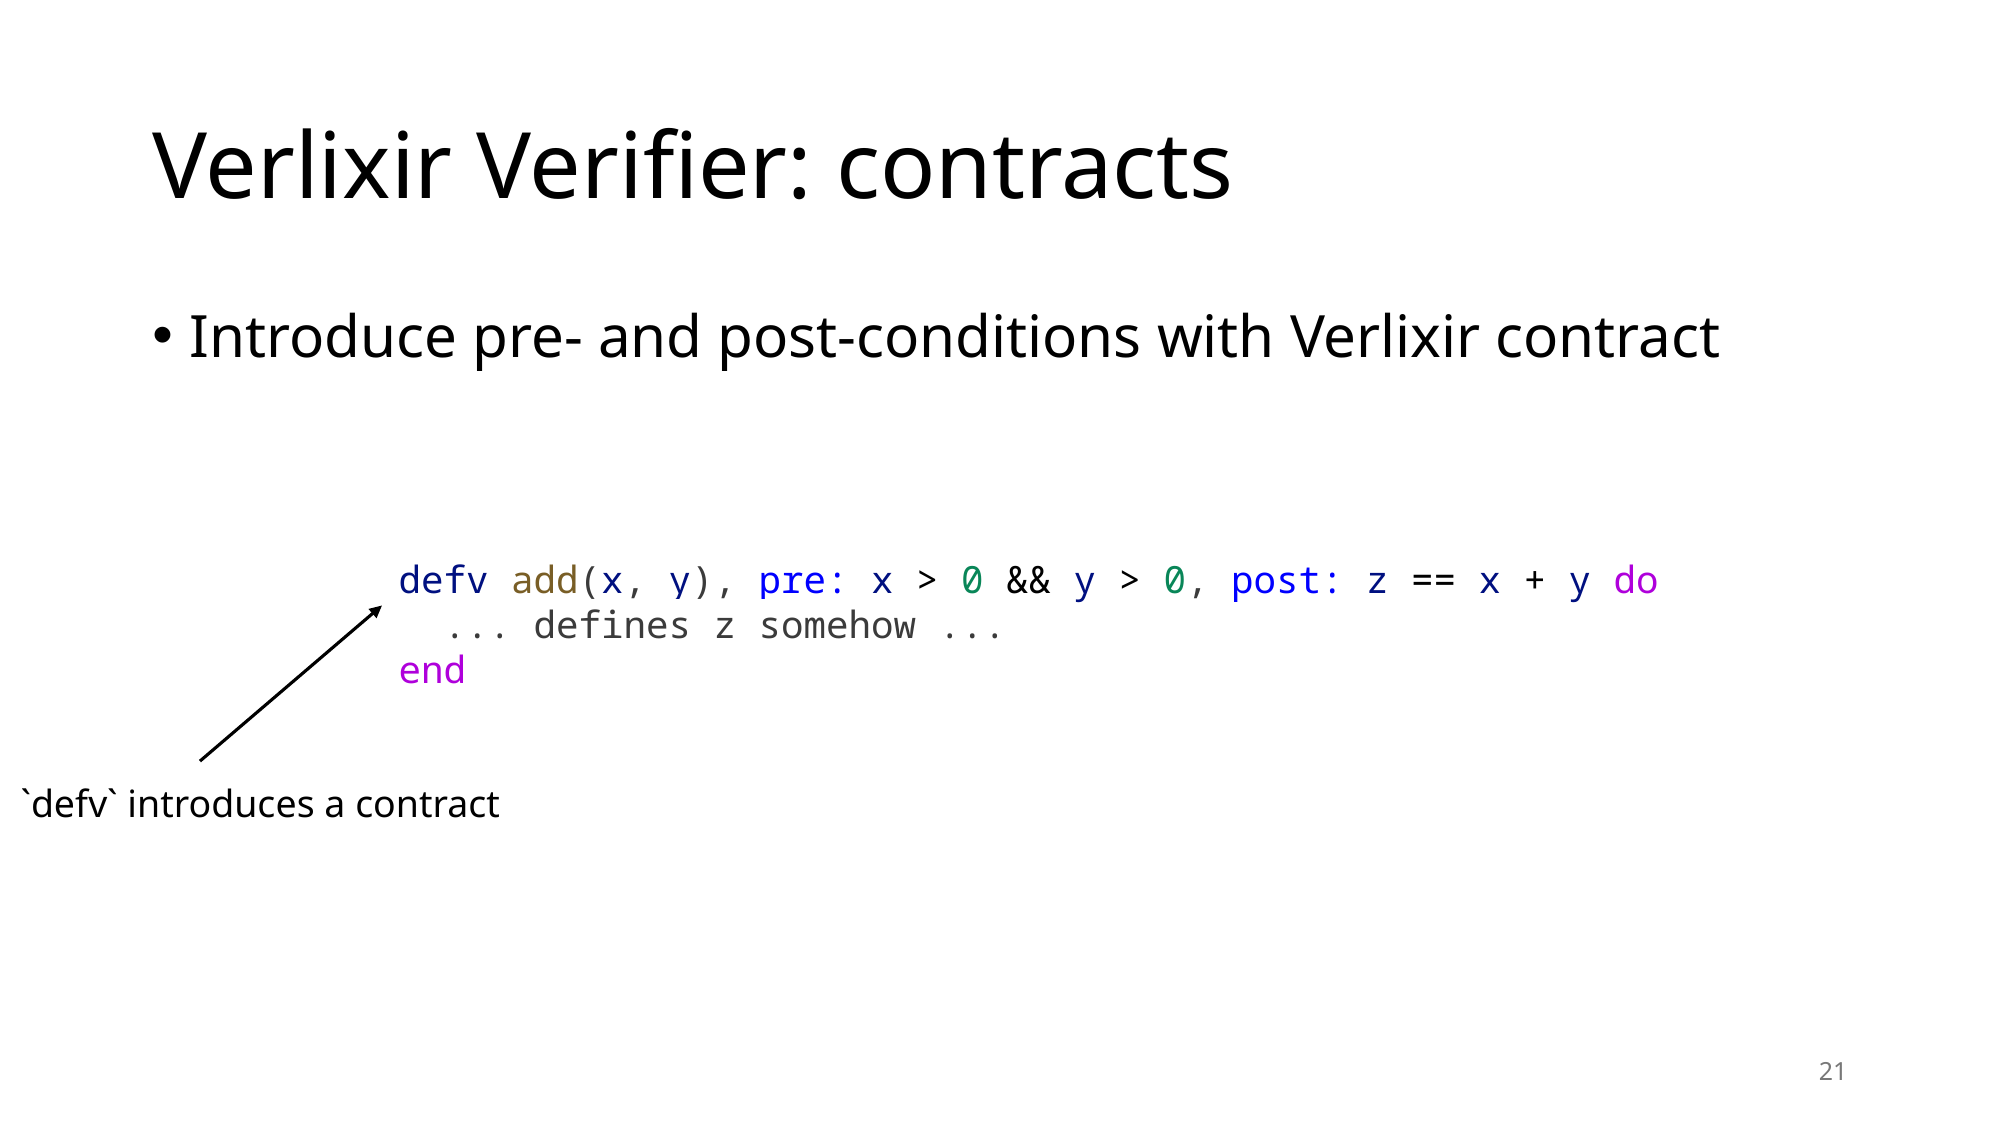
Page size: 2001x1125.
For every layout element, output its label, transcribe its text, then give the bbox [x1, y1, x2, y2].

text_box defv add(x, y), pre: x > 0 && y > 0, post: z == x + y do ... defines z somehow ... end [338, 549, 1699, 699]
slide_number 21 [1412, 1042, 1863, 1103]
list Introduce pre- and post-conditions with Verlixir contract [137, 299, 1863, 1014]
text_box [199, 604, 383, 762]
text_box `defv` introduces a contract [5, 772, 516, 833]
title Verlixir Verifier: contracts [137, 59, 1863, 278]
